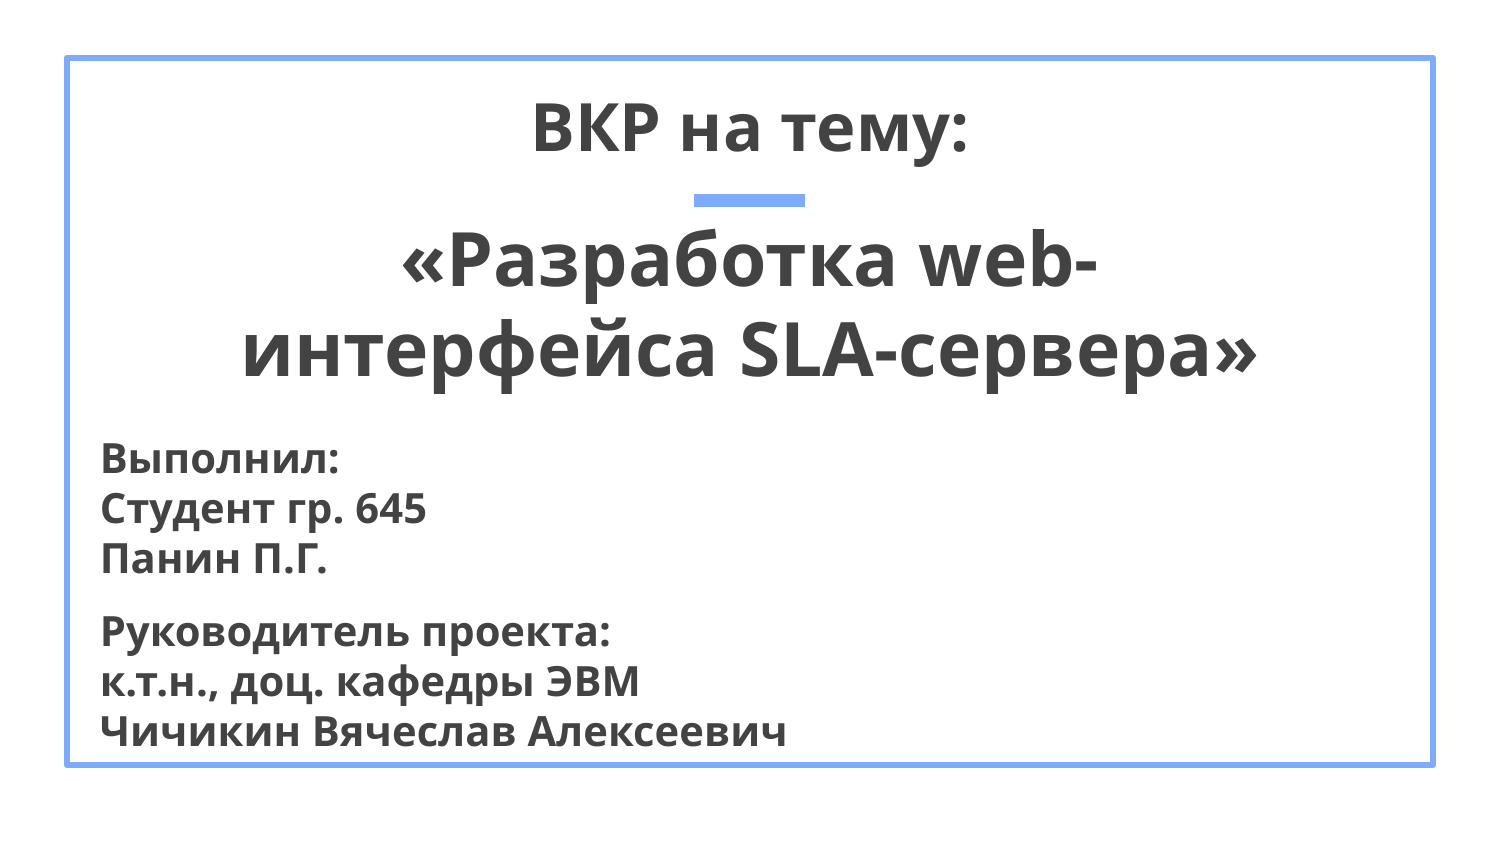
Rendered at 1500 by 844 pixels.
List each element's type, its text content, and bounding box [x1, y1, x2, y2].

text_box Руководитель проекта: к.т.н., доц. кафедры ЭВМ Чичикин Вячеслав Алексеевич [84, 579, 900, 770]
title «Разработка web-интерфейса SLA-сервера» [173, 208, 1327, 407]
text_box Выполнил: Студент гр. 645 Панин П.Г. [84, 517, 698, 579]
text_box ВКР на тему: [441, 100, 1059, 180]
